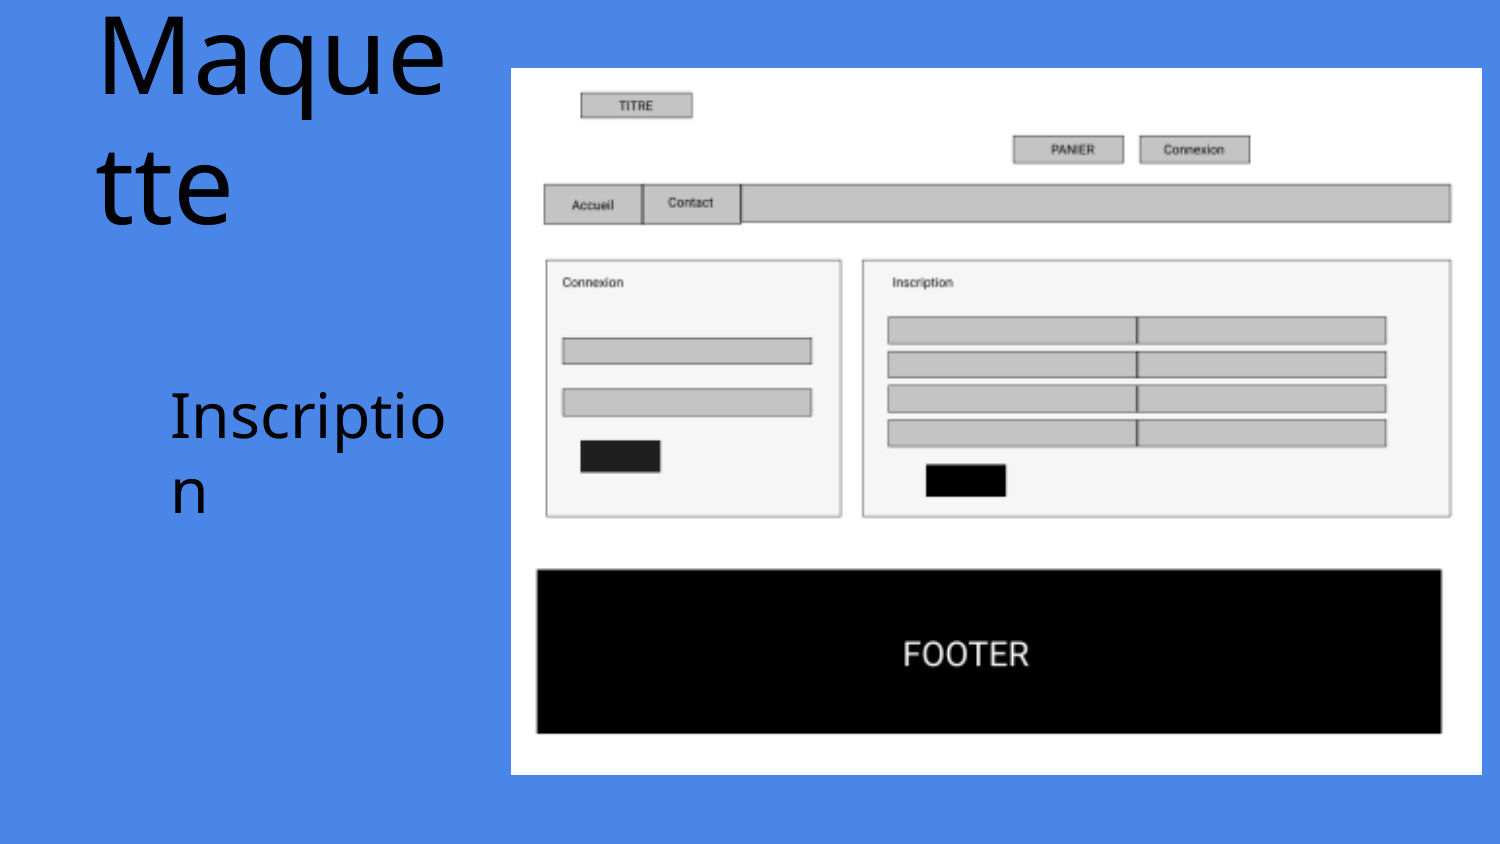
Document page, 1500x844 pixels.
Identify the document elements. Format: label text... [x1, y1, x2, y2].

title Maquette Inscription [80, 191, 492, 541]
picture [511, 68, 1482, 775]
